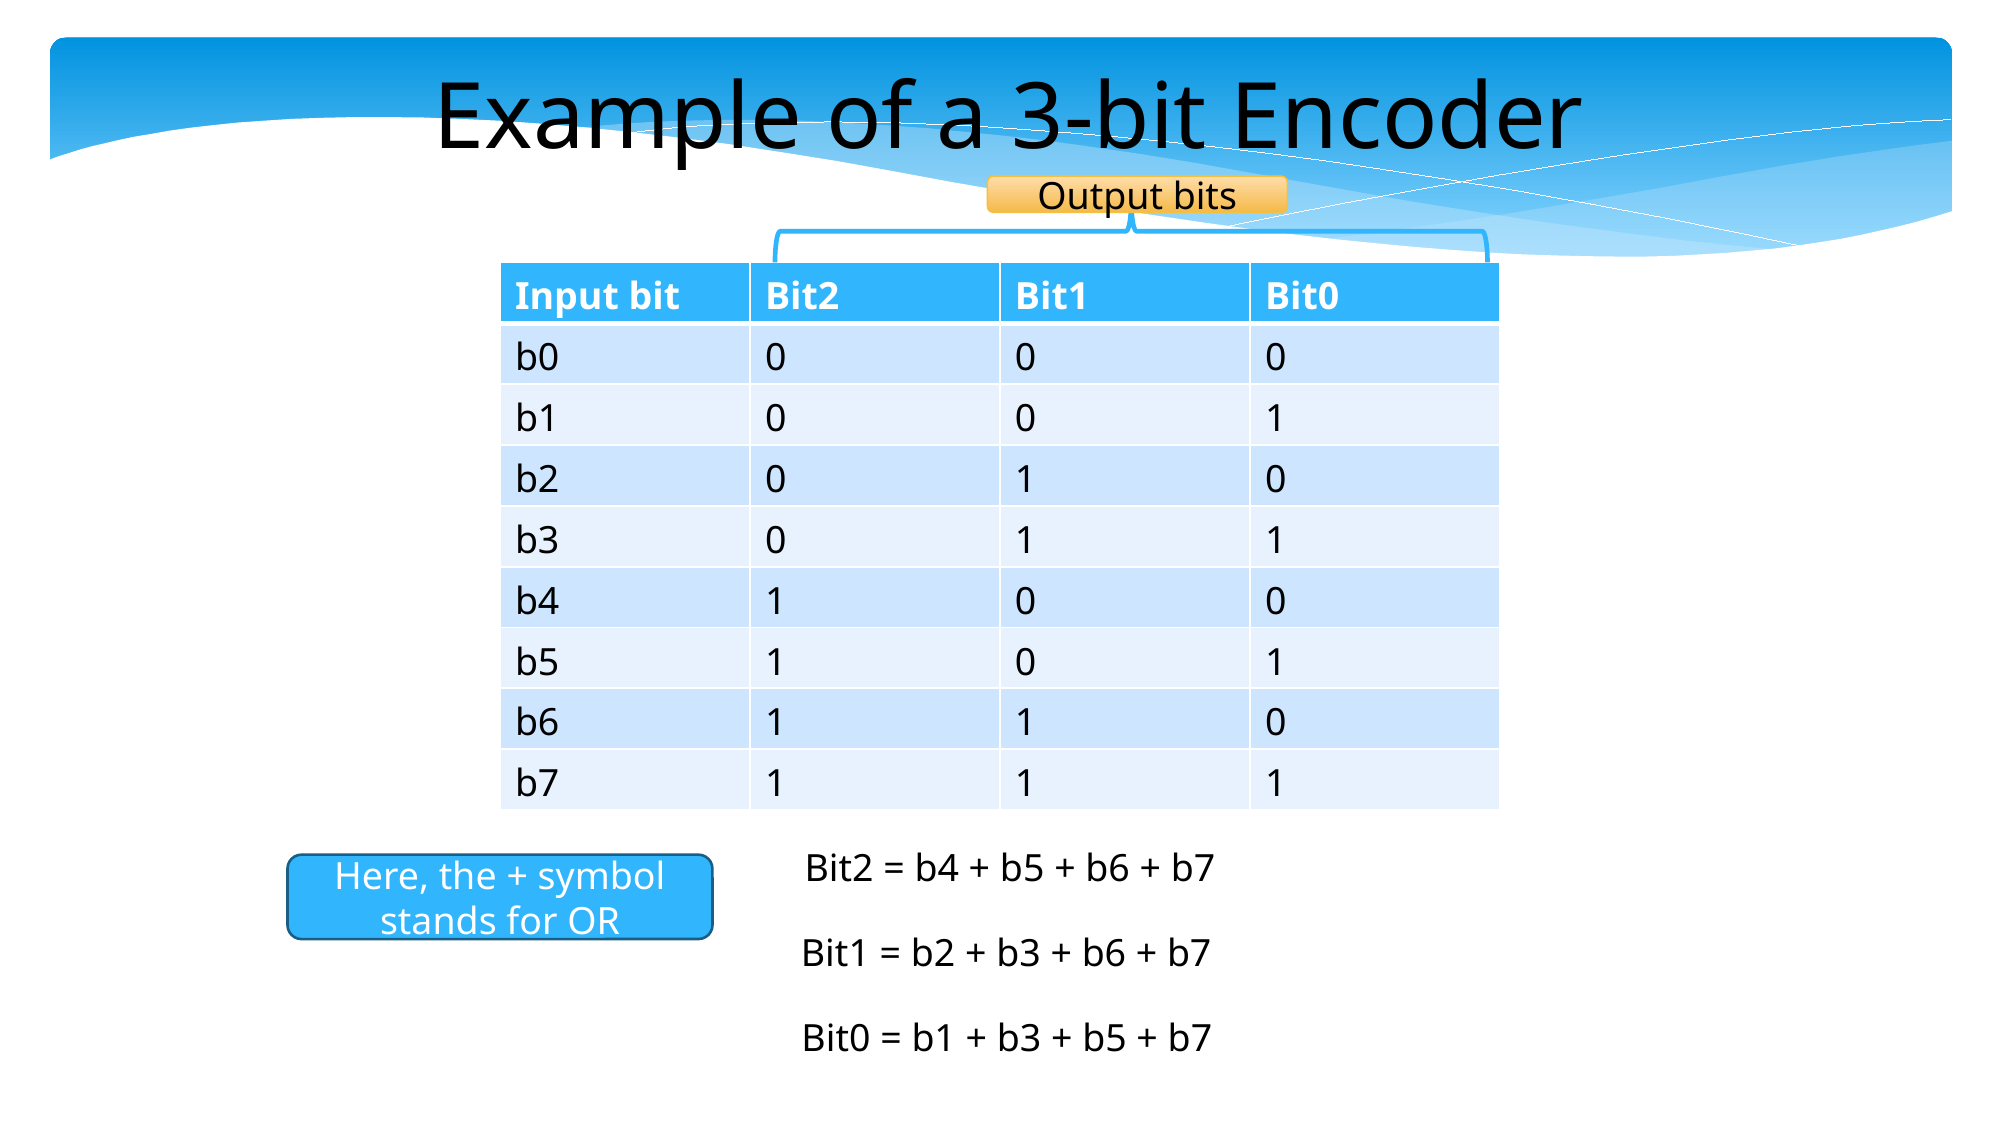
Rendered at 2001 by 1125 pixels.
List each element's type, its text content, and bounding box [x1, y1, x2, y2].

table_cell b5 [501, 628, 749, 687]
text_box Output bits [986, 175, 1289, 214]
table_cell 0 [1001, 568, 1249, 627]
table_cell 0 [1251, 326, 1499, 383]
table_cell 1 [1251, 507, 1499, 566]
table_cell b3 [501, 507, 749, 566]
table_cell b6 [501, 689, 749, 748]
table_cell 1 [1001, 689, 1249, 748]
table_cell 0 [1251, 568, 1499, 627]
text_box Bit0 = b1 + b3 + b5 + b7 [786, 1006, 1228, 1067]
table_cell 0 [751, 385, 999, 444]
table_cell b2 [501, 446, 749, 505]
table_cell 0 [1001, 628, 1249, 687]
text_box Here, the + symbol stands for OR [286, 853, 714, 941]
text_box Bit1 = b2 + b3 + b6 + b7 [786, 921, 1227, 982]
table_cell 0 [1251, 446, 1499, 505]
table_cell 0 [1001, 385, 1249, 444]
table_cell 1 [1251, 750, 1499, 809]
text_box Bit2 = b4 + b5 + b6 + b7 [789, 836, 1231, 897]
table_cell 1 [1251, 385, 1499, 444]
table_cell b0 [501, 326, 749, 383]
table_cell b4 [501, 568, 749, 627]
table_cell 1 [1001, 446, 1249, 505]
table_cell 1 [1001, 750, 1249, 809]
table_cell b1 [501, 385, 749, 444]
table_cell 1 [1251, 628, 1499, 687]
table_header Bit2 [751, 263, 999, 321]
table_cell 1 [751, 568, 999, 627]
table_cell b7 [501, 750, 749, 809]
table_cell 0 [751, 446, 999, 505]
table_header Bit1 [1001, 263, 1249, 321]
table_header Bit0 [1251, 263, 1499, 321]
text_box Example of a 3-bit Encoder [256, 49, 1763, 175]
table_cell 1 [751, 628, 999, 687]
table_cell 1 [751, 750, 999, 809]
table_cell 0 [751, 507, 999, 566]
table_cell 0 [751, 326, 999, 383]
table_cell 0 [1251, 689, 1499, 748]
table_cell 0 [1001, 326, 1249, 383]
table_cell 1 [1001, 507, 1249, 566]
text_box [774, 214, 1489, 263]
table_header Input bit [501, 263, 749, 321]
table_cell 1 [751, 689, 999, 748]
